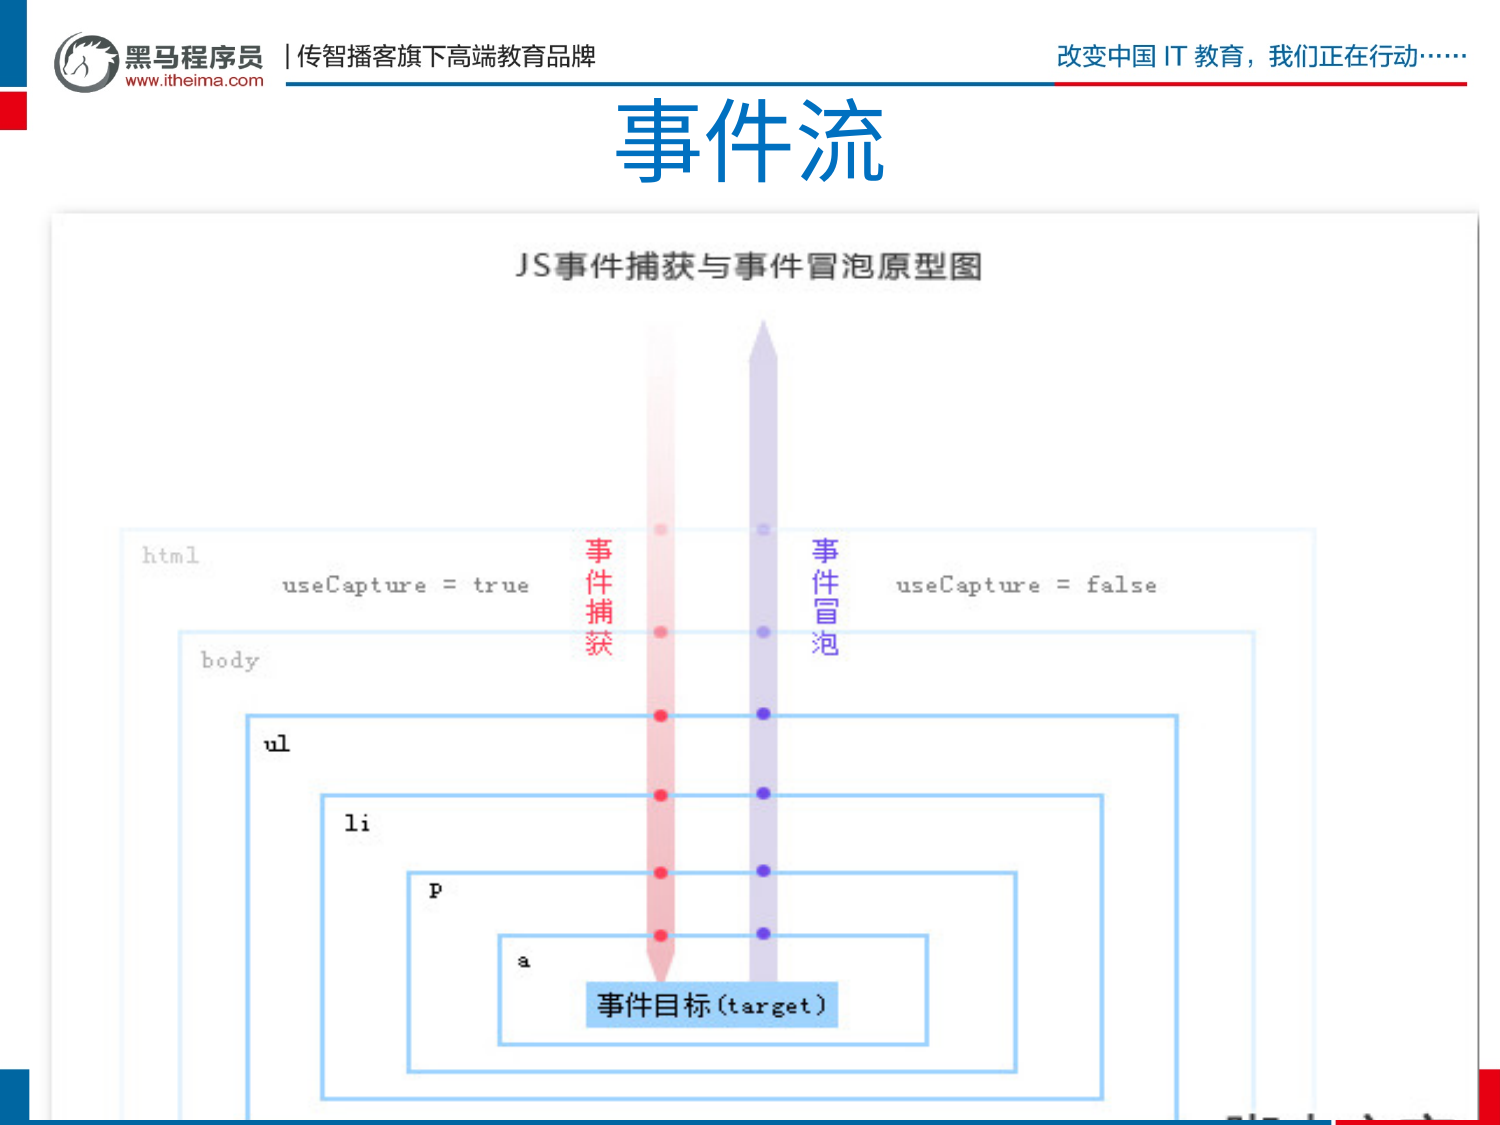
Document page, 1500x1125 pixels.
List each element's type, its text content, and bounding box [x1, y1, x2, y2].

title 事件流 [75, 45, 1425, 192]
picture [0, 0, 1500, 1125]
